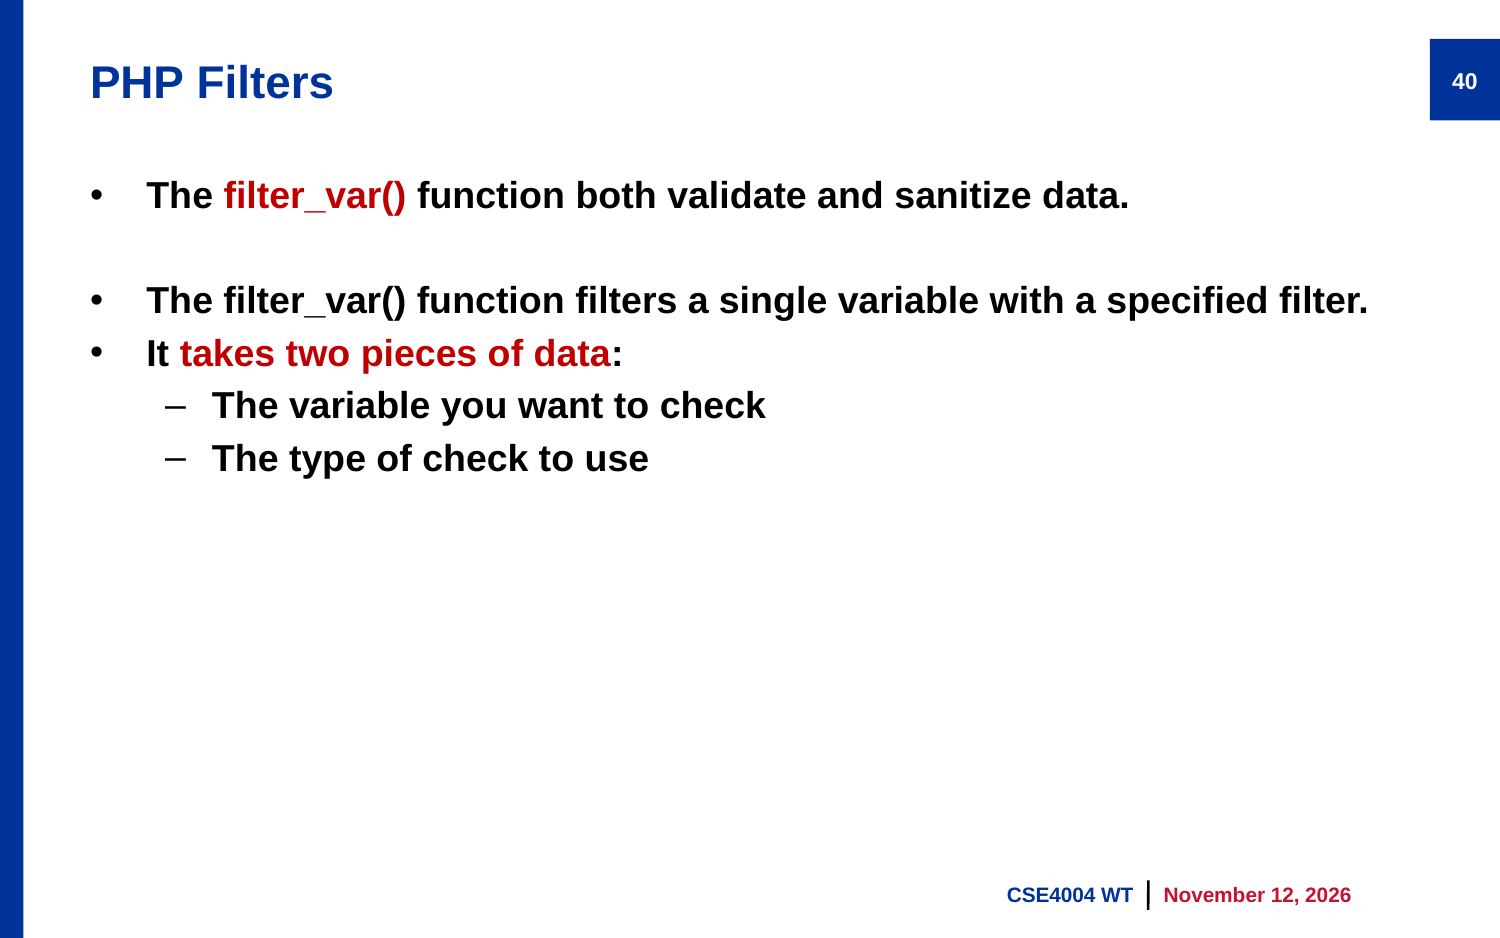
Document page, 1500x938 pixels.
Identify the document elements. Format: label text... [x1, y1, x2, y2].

footer CSE4004 WT [673, 868, 1149, 919]
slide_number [1149, 868, 1424, 919]
slide_number 40 [1429, 45, 1500, 116]
title PHP Filters [74, 37, 1430, 124]
list The filter_var() function both validate and sanitize data. The filter_var() function filters a single variable with a specified filter. It takes two pieces of data: The variable you want to check The type of check to use [74, 163, 1426, 838]
